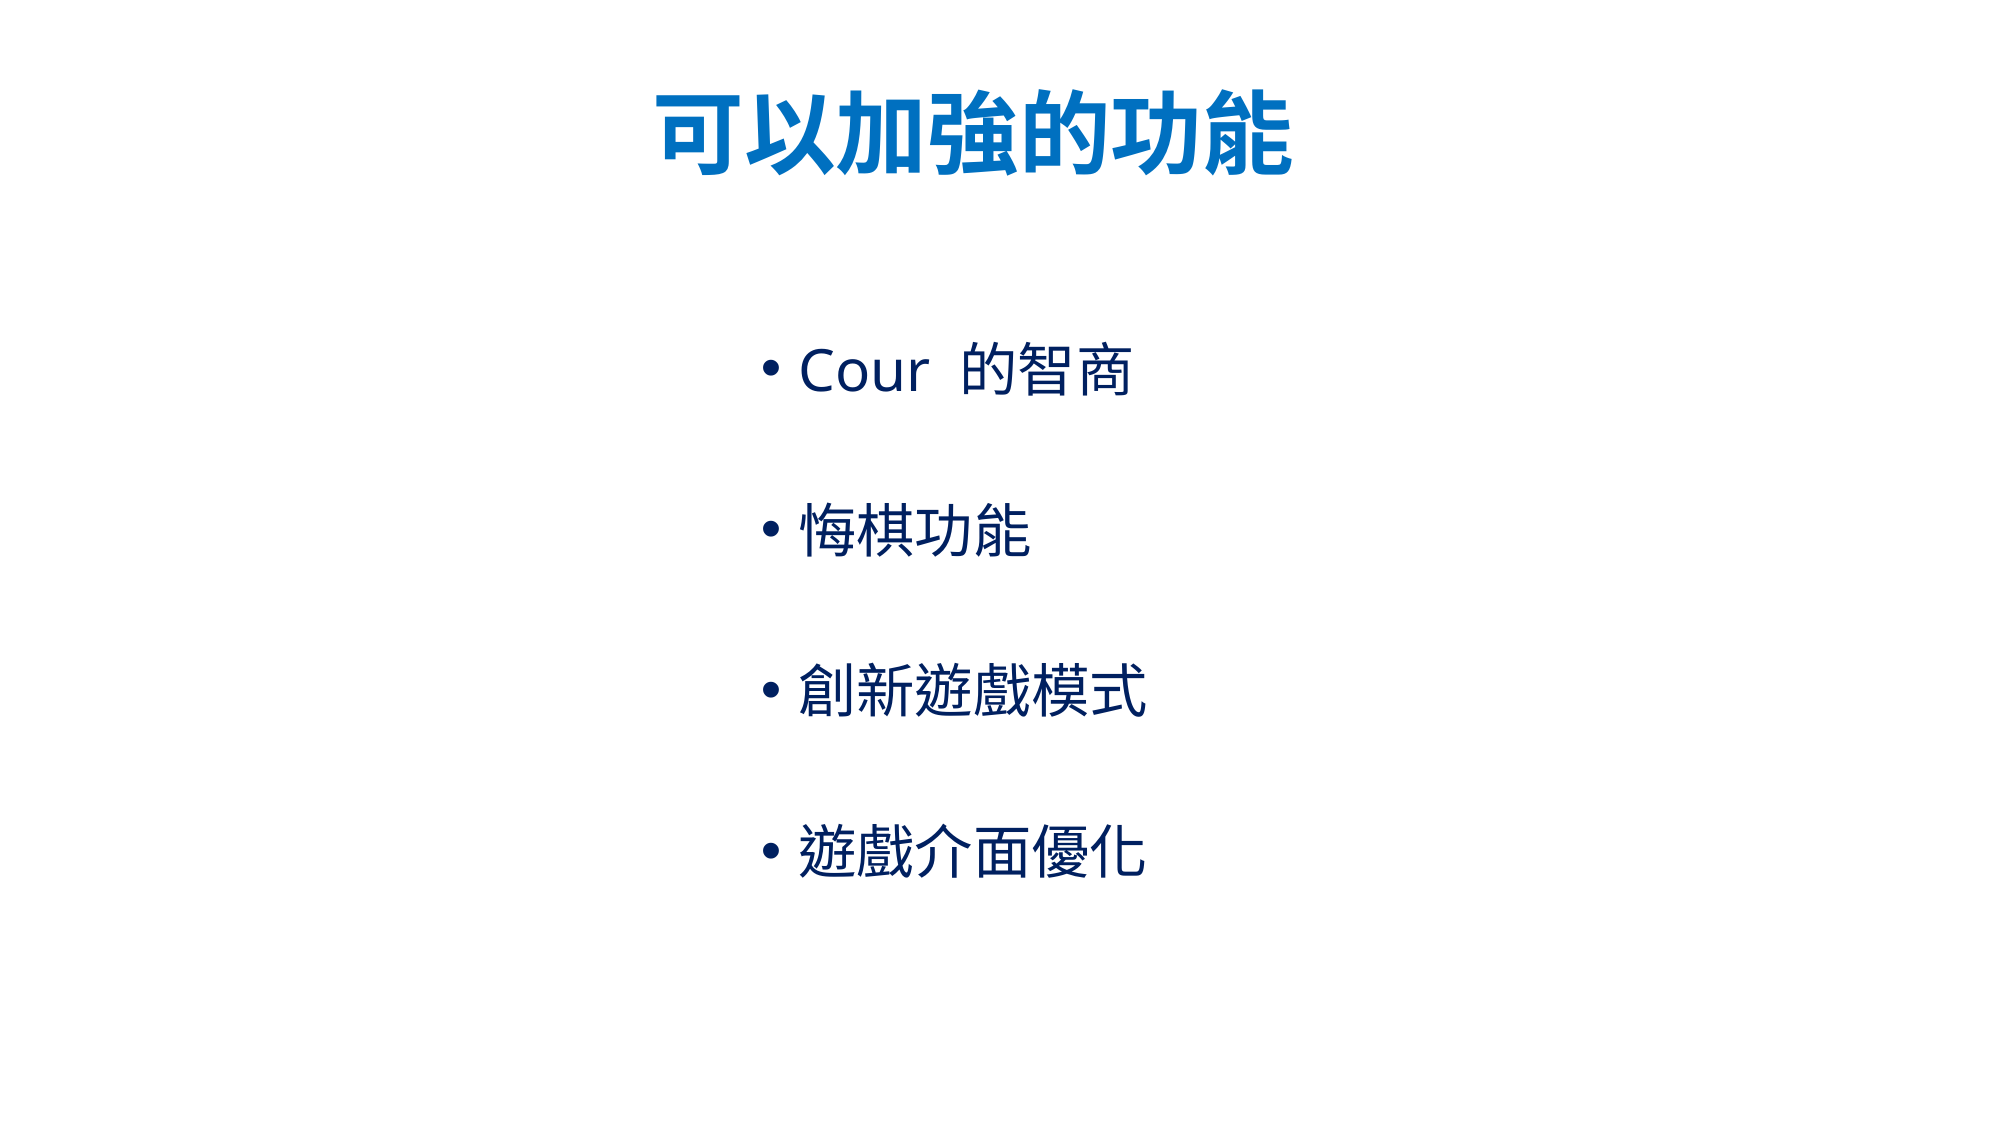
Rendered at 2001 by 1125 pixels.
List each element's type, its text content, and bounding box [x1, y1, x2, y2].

title 可以加強的功能 [637, 28, 1479, 247]
list Cour 的智商 悔棋功能 創新遊戲模式 遊戲介面優化 [745, 255, 1232, 970]
